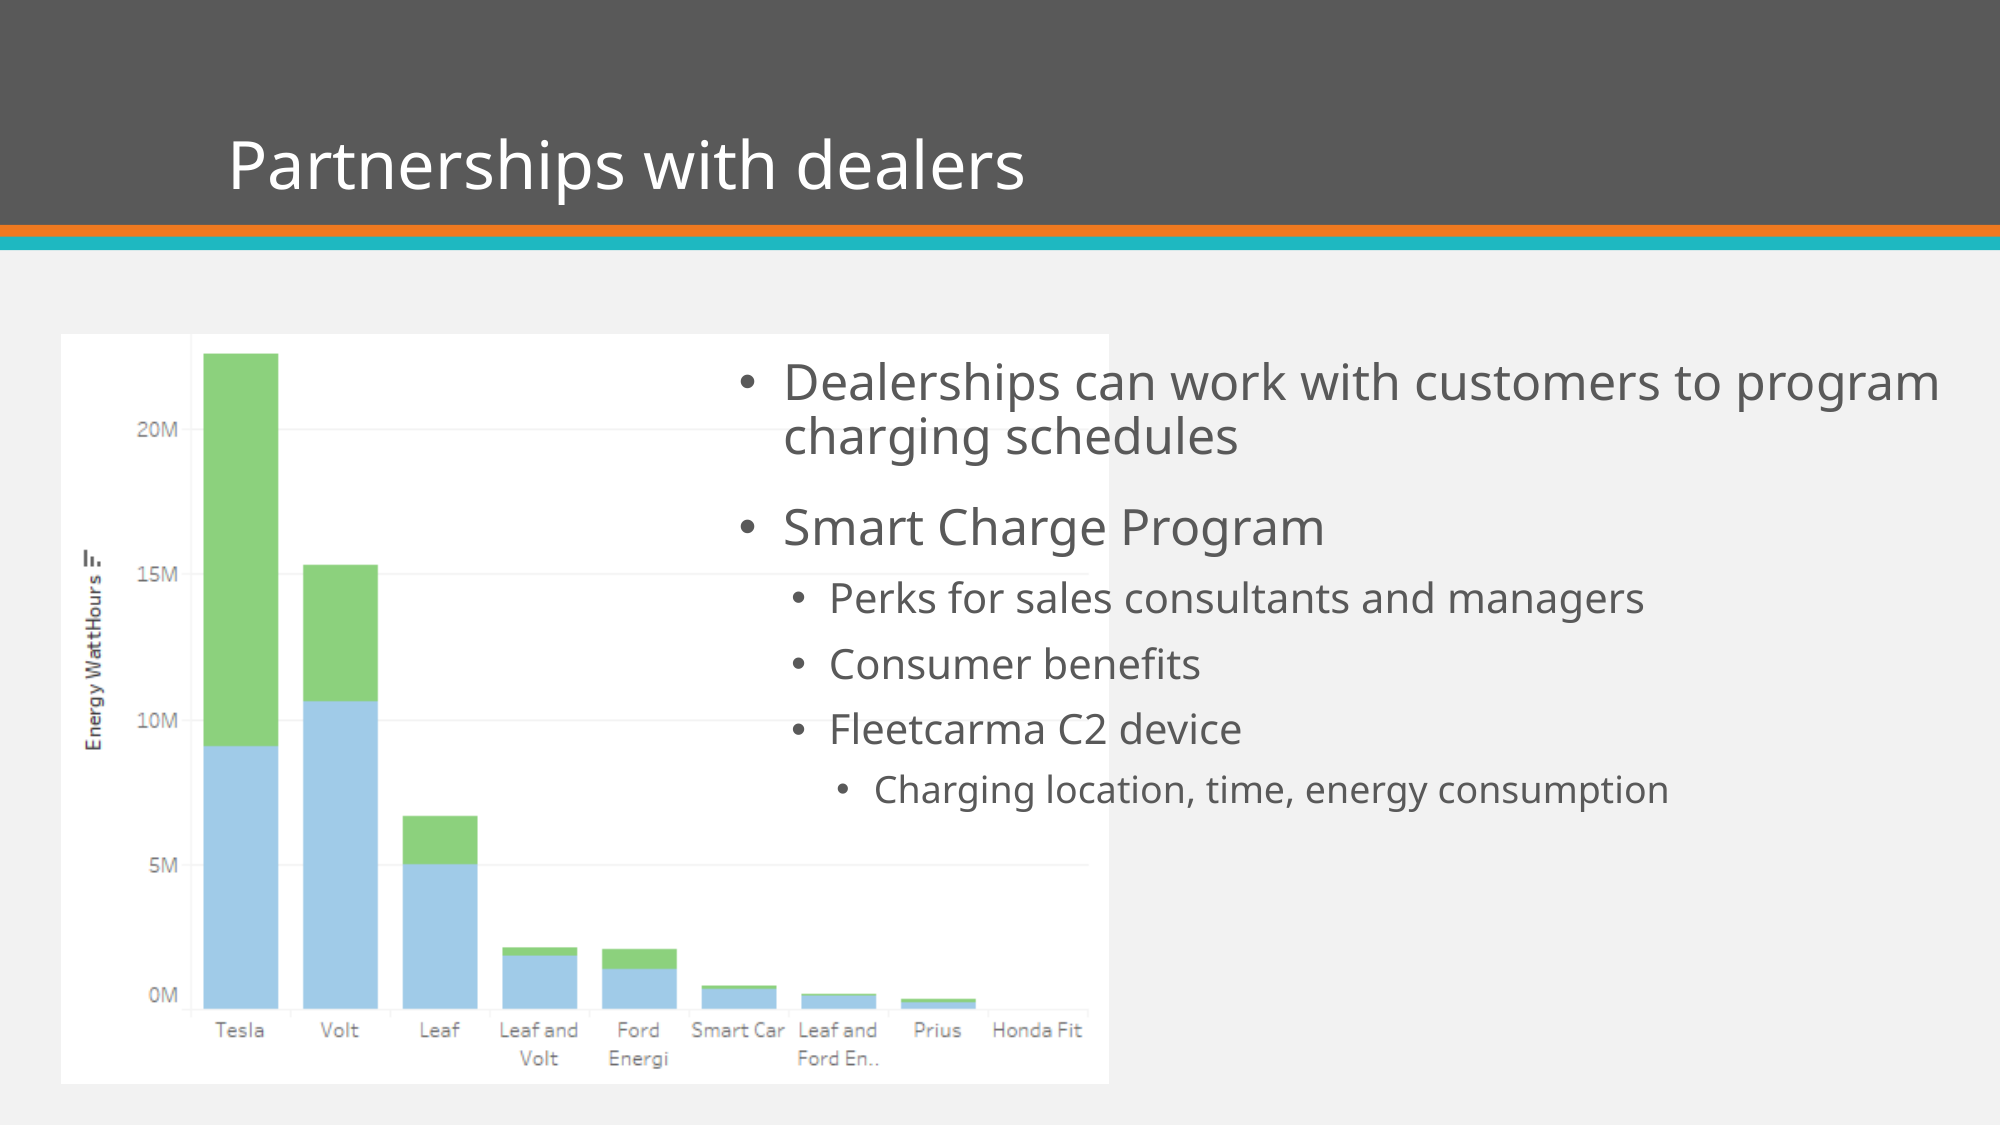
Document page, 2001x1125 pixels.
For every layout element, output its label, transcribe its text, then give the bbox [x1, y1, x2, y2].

list Dealerships can work with customers to program charging schedules Smart Charge Program Perks for sales consultants and managers Consumer benefits Fleetcarma C2 device Charging location, time, energy consumption [1109, 349, 2000, 951]
title Partnerships with dealers [212, 41, 1788, 212]
picture [61, 334, 1109, 1084]
